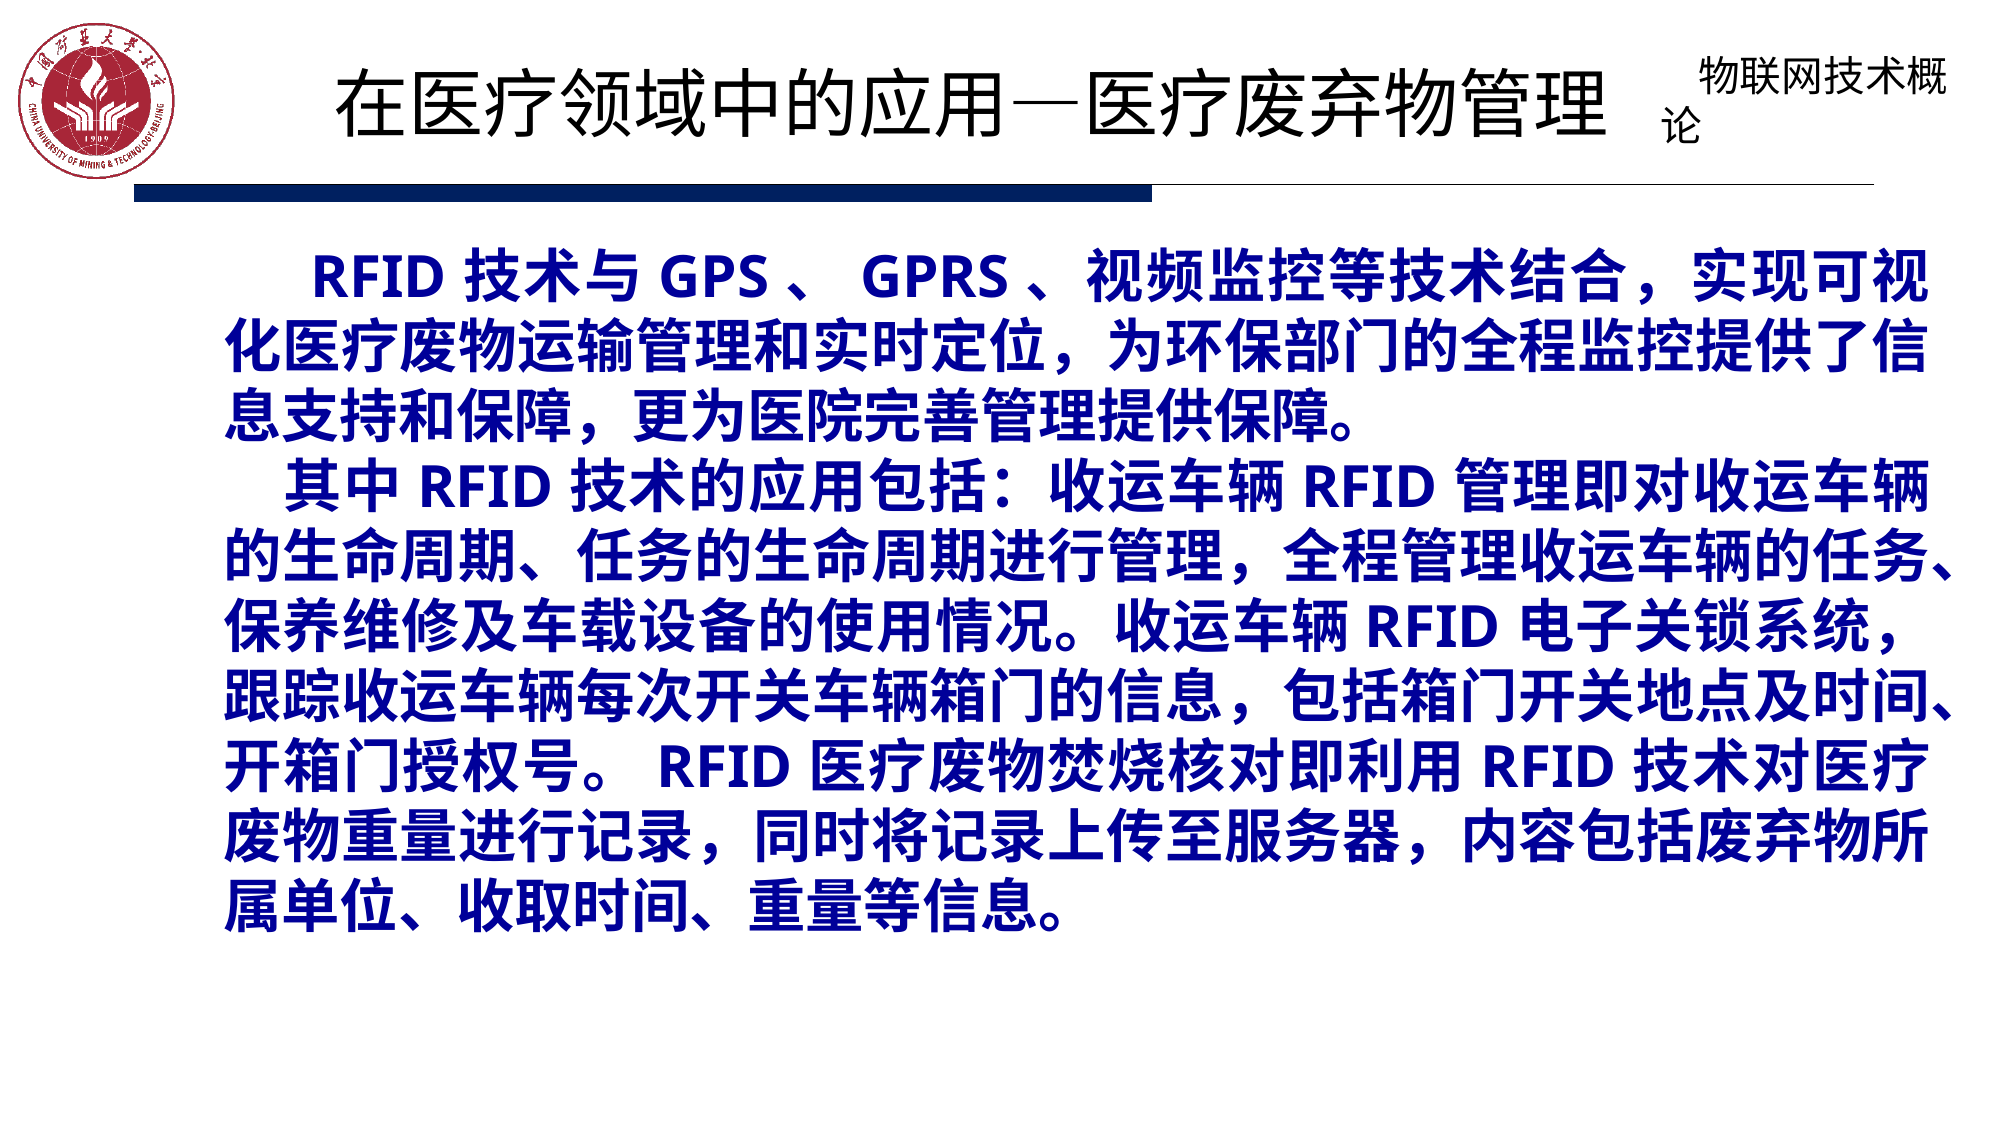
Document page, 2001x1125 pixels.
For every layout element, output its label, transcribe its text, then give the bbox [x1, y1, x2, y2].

picture [0, 0, 197, 197]
title 在医疗领域中的应用—医疗废弃物管理 [318, 49, 1669, 161]
text_box RFID技术与GPS、GPRS、视频监控等技术结合，实现可视化医疗废物运输管理和实时定位，为环保部门的全程监控提供了信息支持和保障，更为医院完善管理提供保障。 其中RFID技术的应用包括：收运车辆RFID管理即对收运车辆的生命周期、任务的生命周期进行管理，全程管理收运车辆的任务、保养维修及车载设备的使用情况。收运车辆RFID电子关锁系统，跟踪收运车辆每次开关车辆箱门的信息，包括箱门开关地点及时间、开箱门授权号。RFID医疗废物焚烧核对即利用RFID技术对医疗废物重量进行记录，同时将记录上传至服务器，内容包括废弃物所属单位、收取时间、重量等信息。 [208, 231, 1945, 947]
